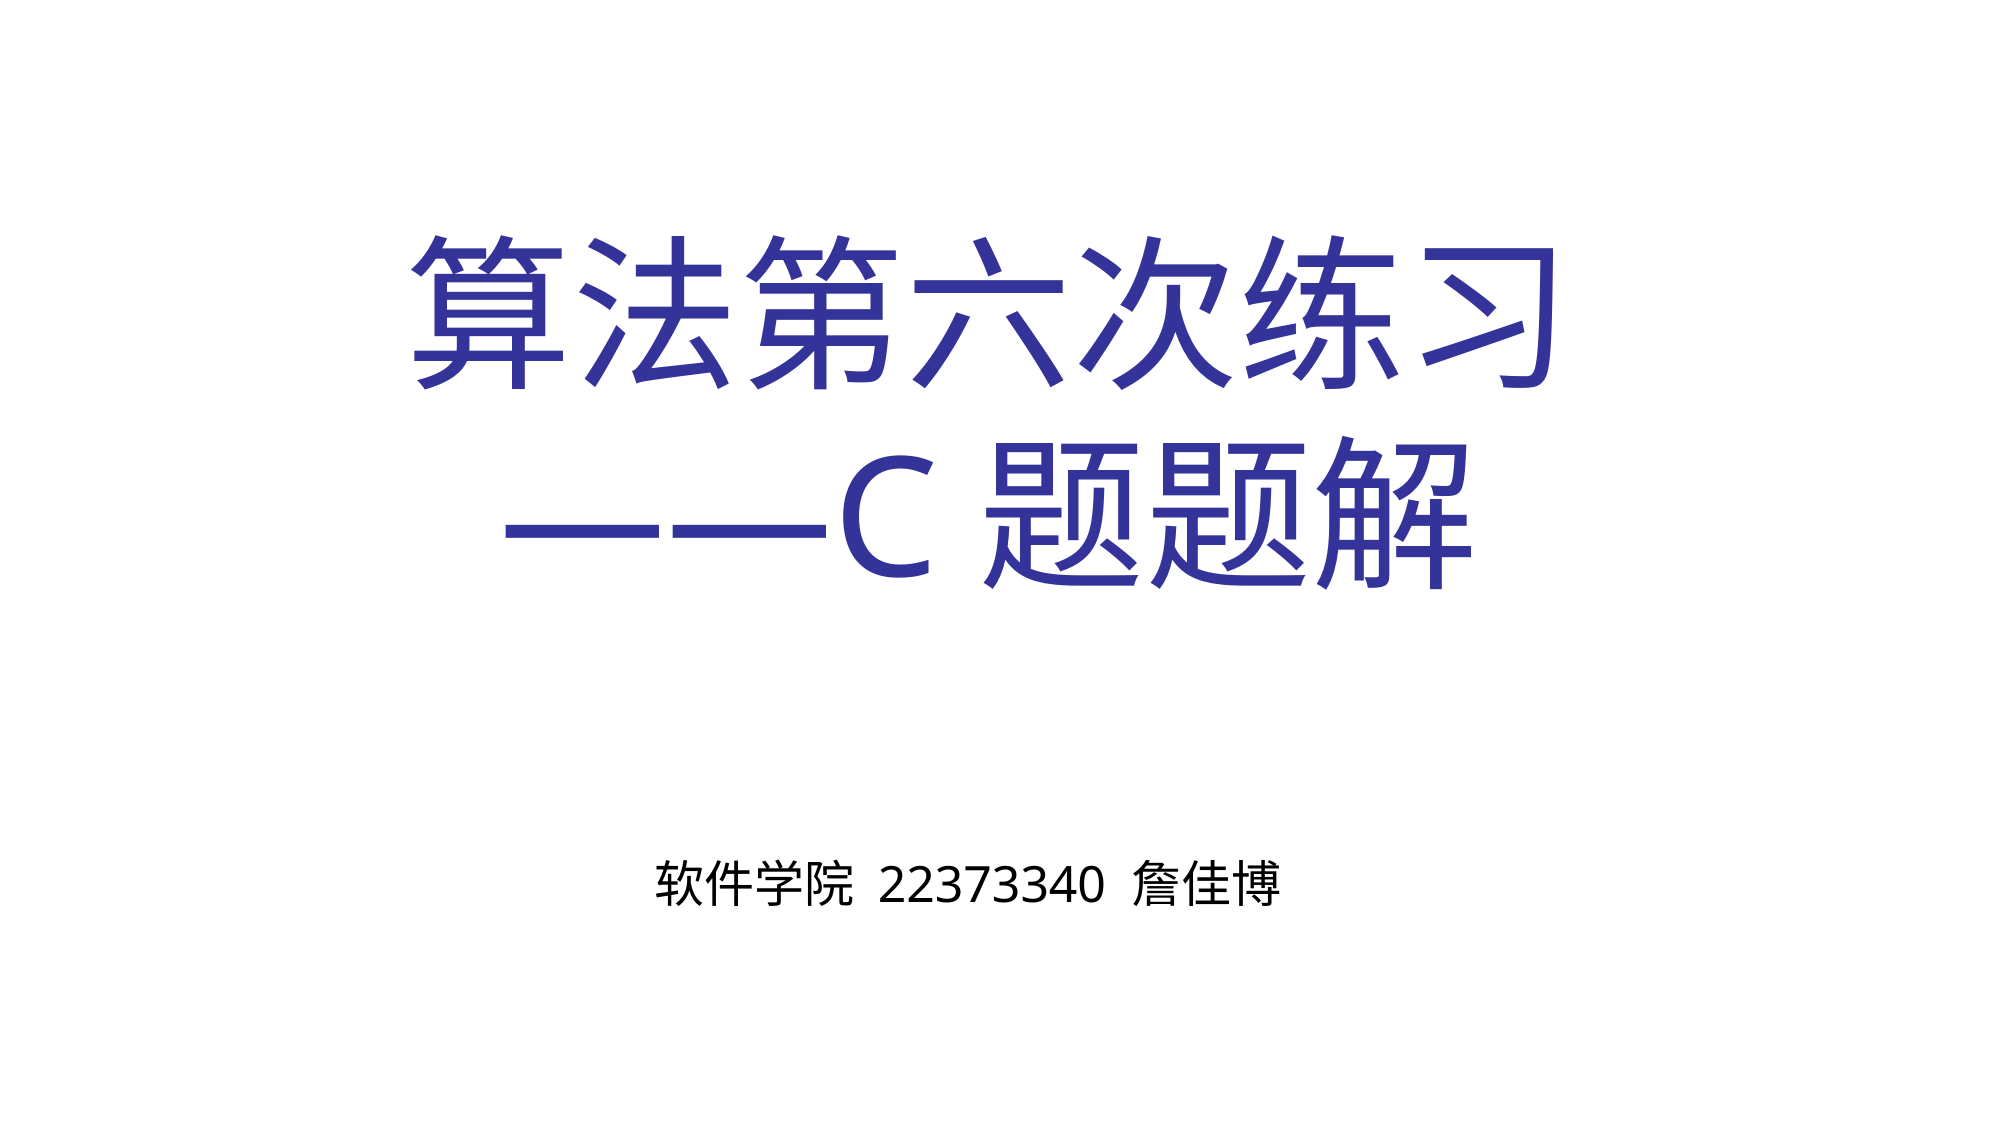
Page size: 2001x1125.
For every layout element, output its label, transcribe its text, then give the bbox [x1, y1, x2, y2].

text_box 软件学院 22373340 詹佳博 [293, 831, 1296, 920]
text_box 算法第六次练习 ——C题题解 [329, 202, 1650, 695]
